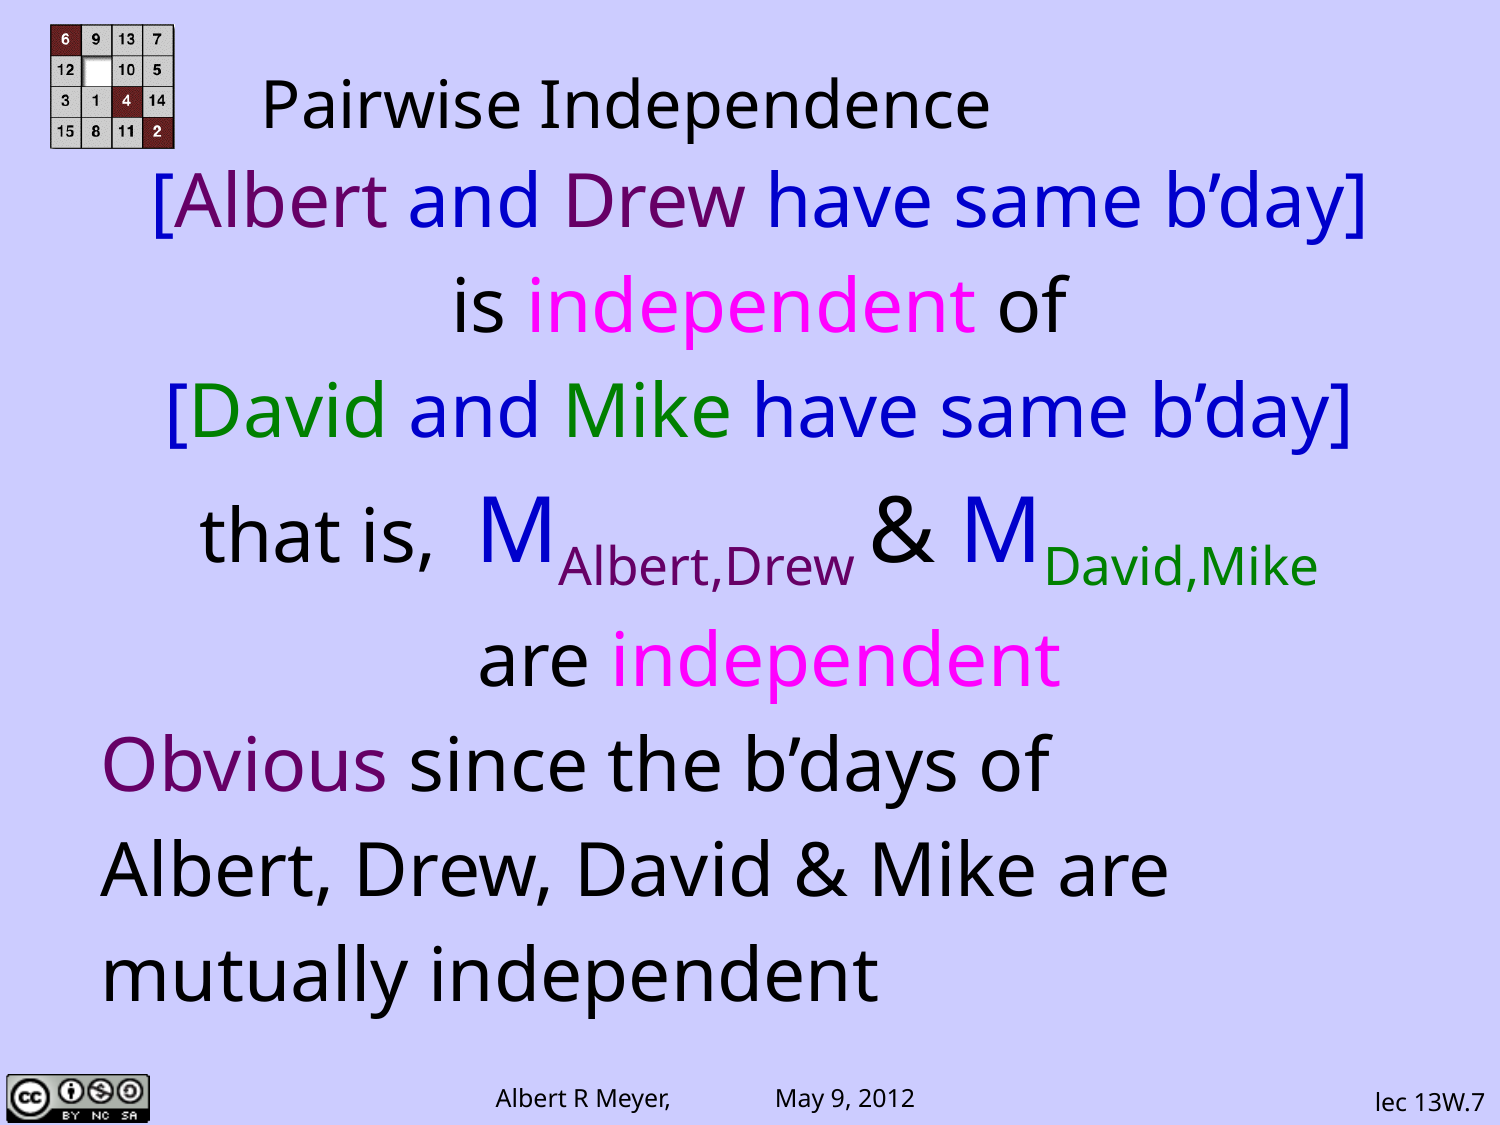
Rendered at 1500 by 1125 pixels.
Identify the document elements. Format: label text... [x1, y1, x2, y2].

title Pairwise Independence [245, 1, 1259, 145]
picture [50, 24, 175, 149]
picture [6, 1074, 150, 1123]
list [Albert and Drew have same b’day] is independent of [David and Mike have same b’day] that is, MAlbert,Drew & MDavid,Mike are independent Obvious since the b’days of Albert, Drew, David & Mike are mutually independent [85, 145, 1434, 1055]
